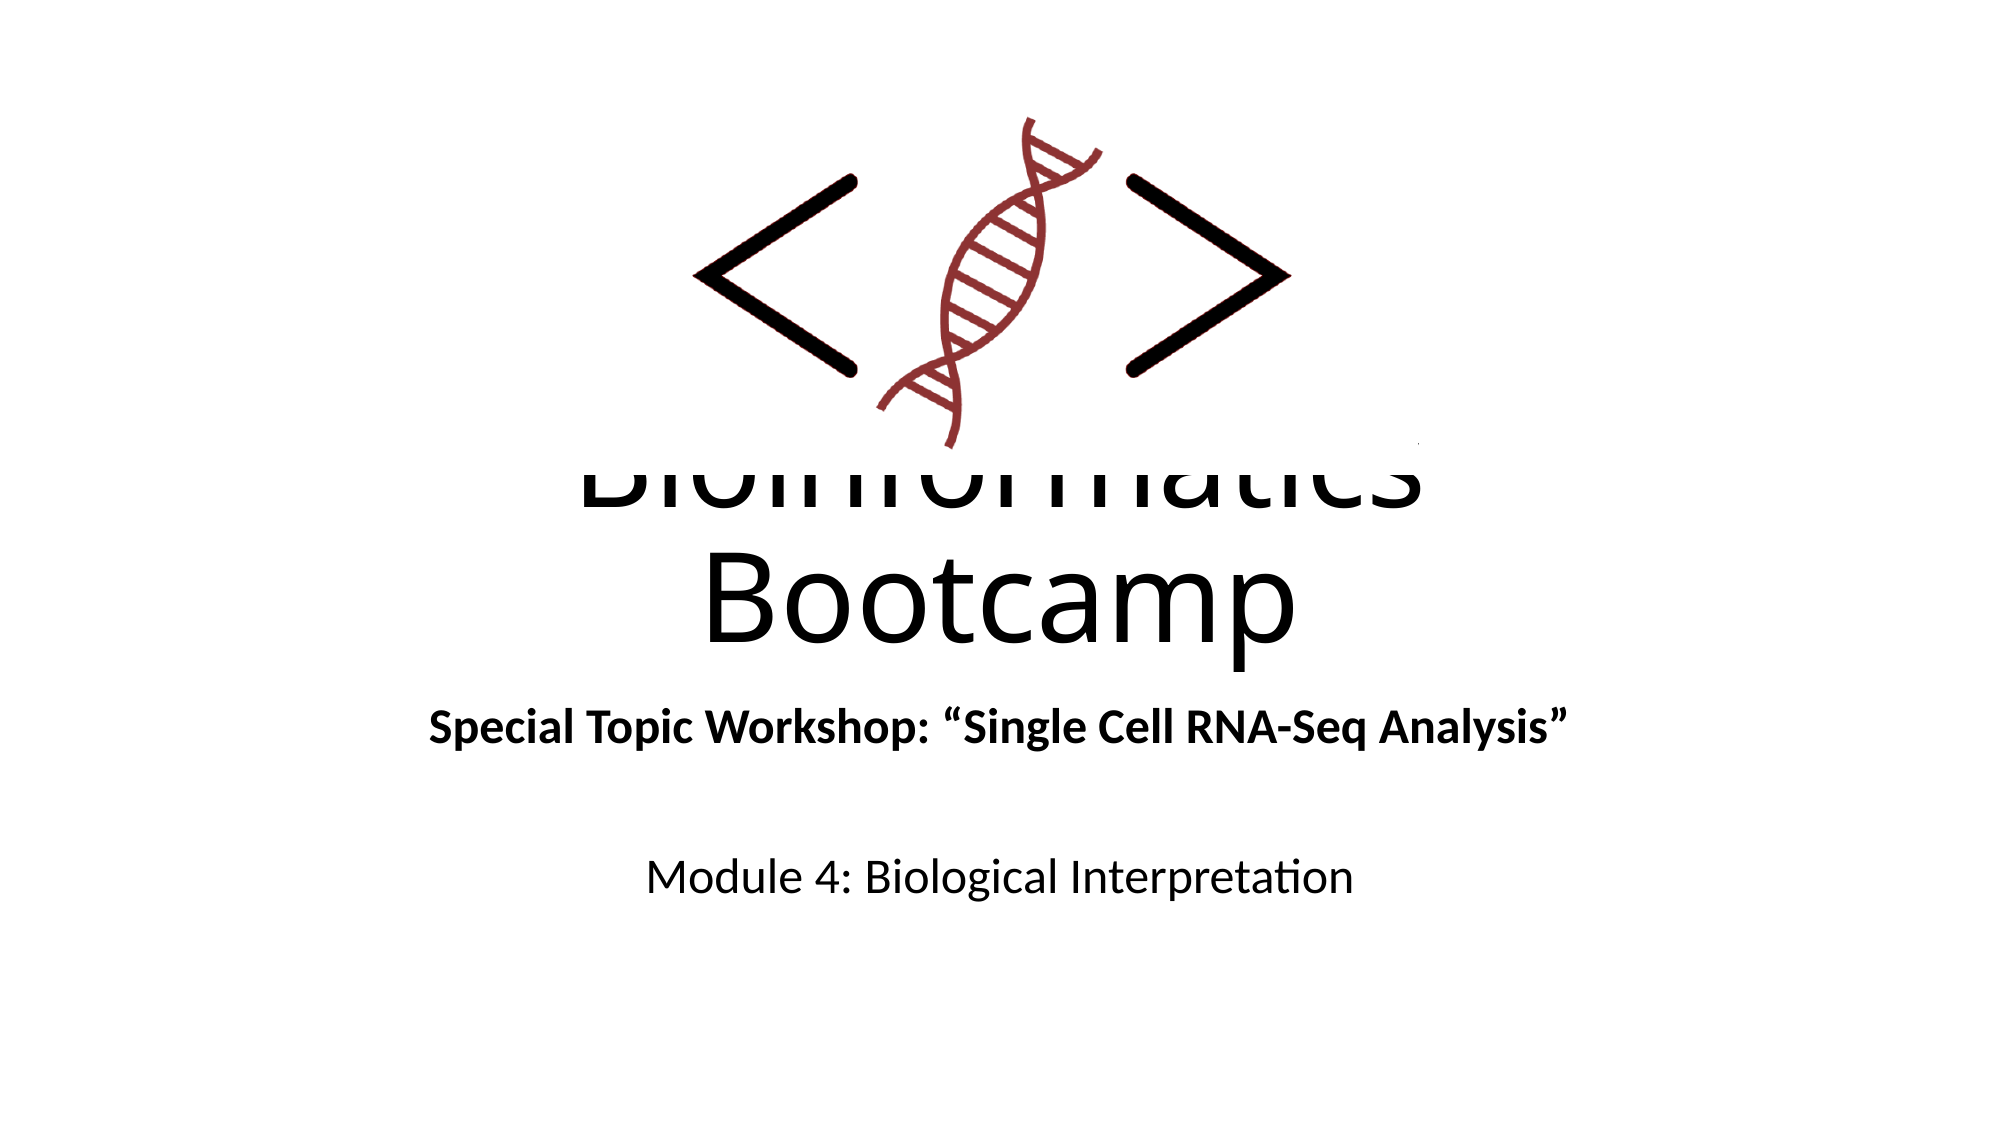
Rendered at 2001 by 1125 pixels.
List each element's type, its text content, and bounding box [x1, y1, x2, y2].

picture [581, 82, 1419, 475]
title Bioinformatics Bootcamp [249, 285, 1750, 678]
subtitle Special Topic Workshop: “Single Cell RNA-Seq Analysis” Module 4: Biological Interpretation [249, 692, 1750, 1067]
